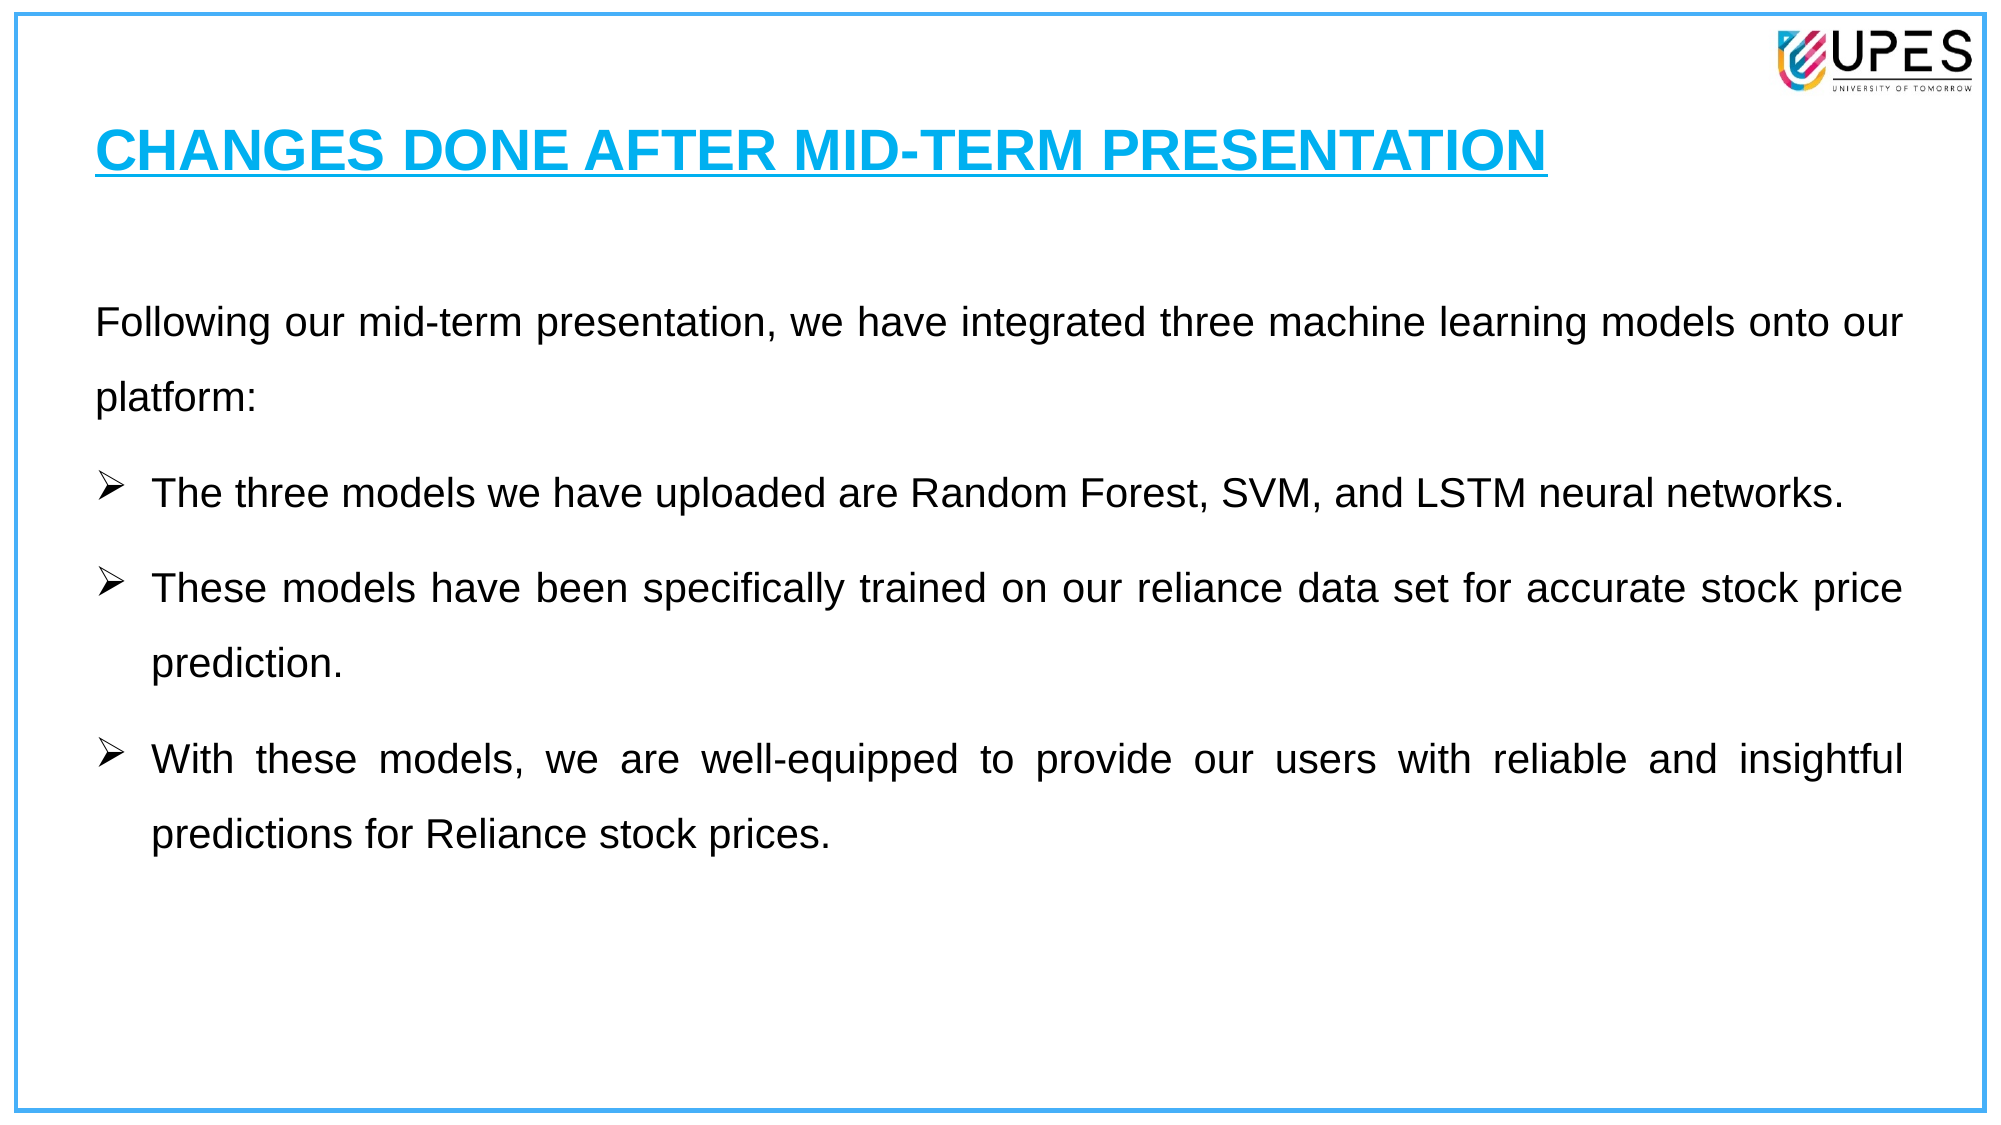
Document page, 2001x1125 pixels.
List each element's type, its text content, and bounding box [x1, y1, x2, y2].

subtitle CHANGES DONE AFTER MID-TERM PRESENTATION Following our mid-term presentation, we have integrated three machine learning models onto our platform: The three models we have uploaded are Random Forest, SVM, and LSTM neural networks. These models have been specifically trained on our reliance data set for accurate stock price prediction. With these models, we are well-equipped to provide our users with reliable and insightful predictions for Reliance stock prices. [87, 112, 1913, 1063]
picture [1758, 20, 1978, 110]
